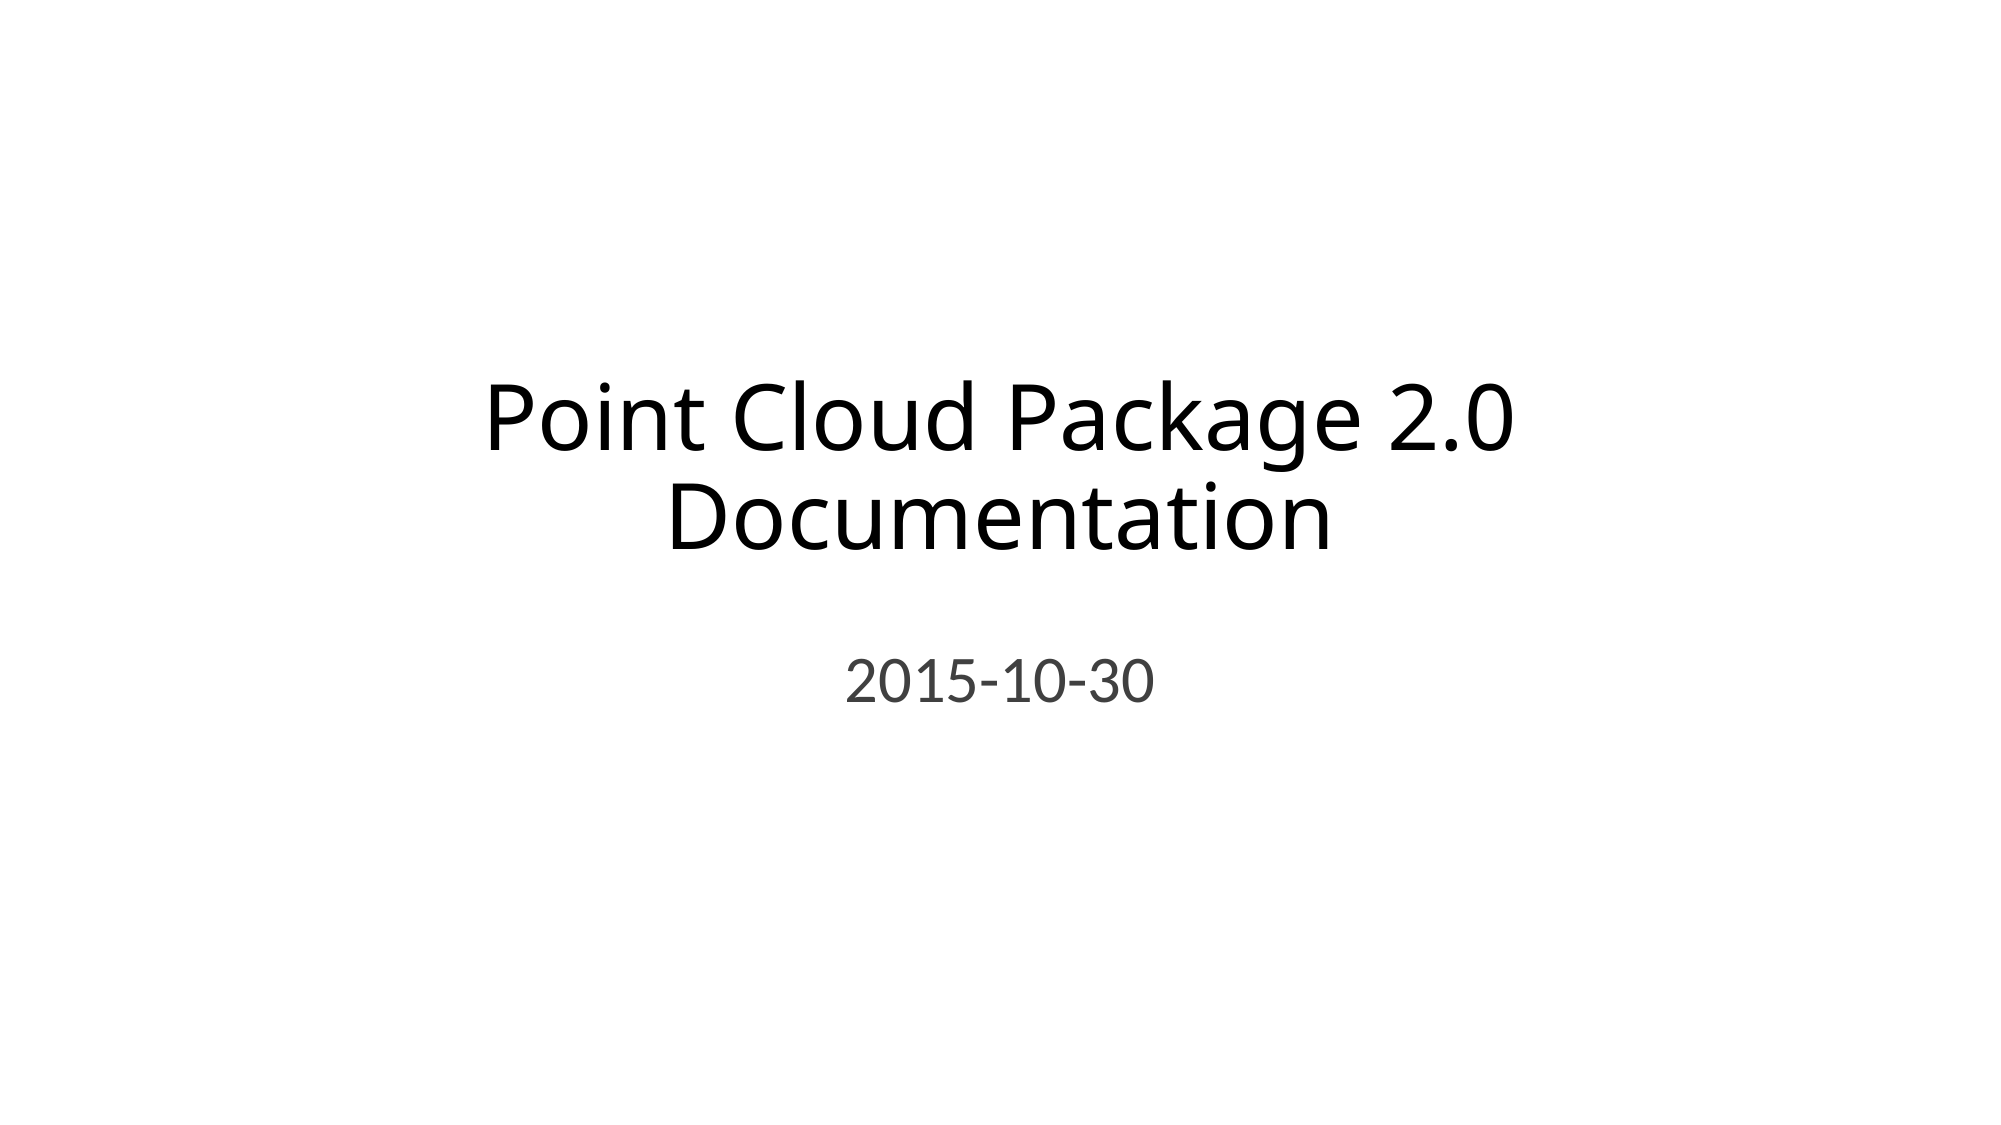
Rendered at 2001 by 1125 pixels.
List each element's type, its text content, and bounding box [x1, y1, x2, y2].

subtitle 2015-10-30 [474, 637, 1525, 925]
title Point Cloud Package 2.0 Documentation [362, 349, 1638, 591]
